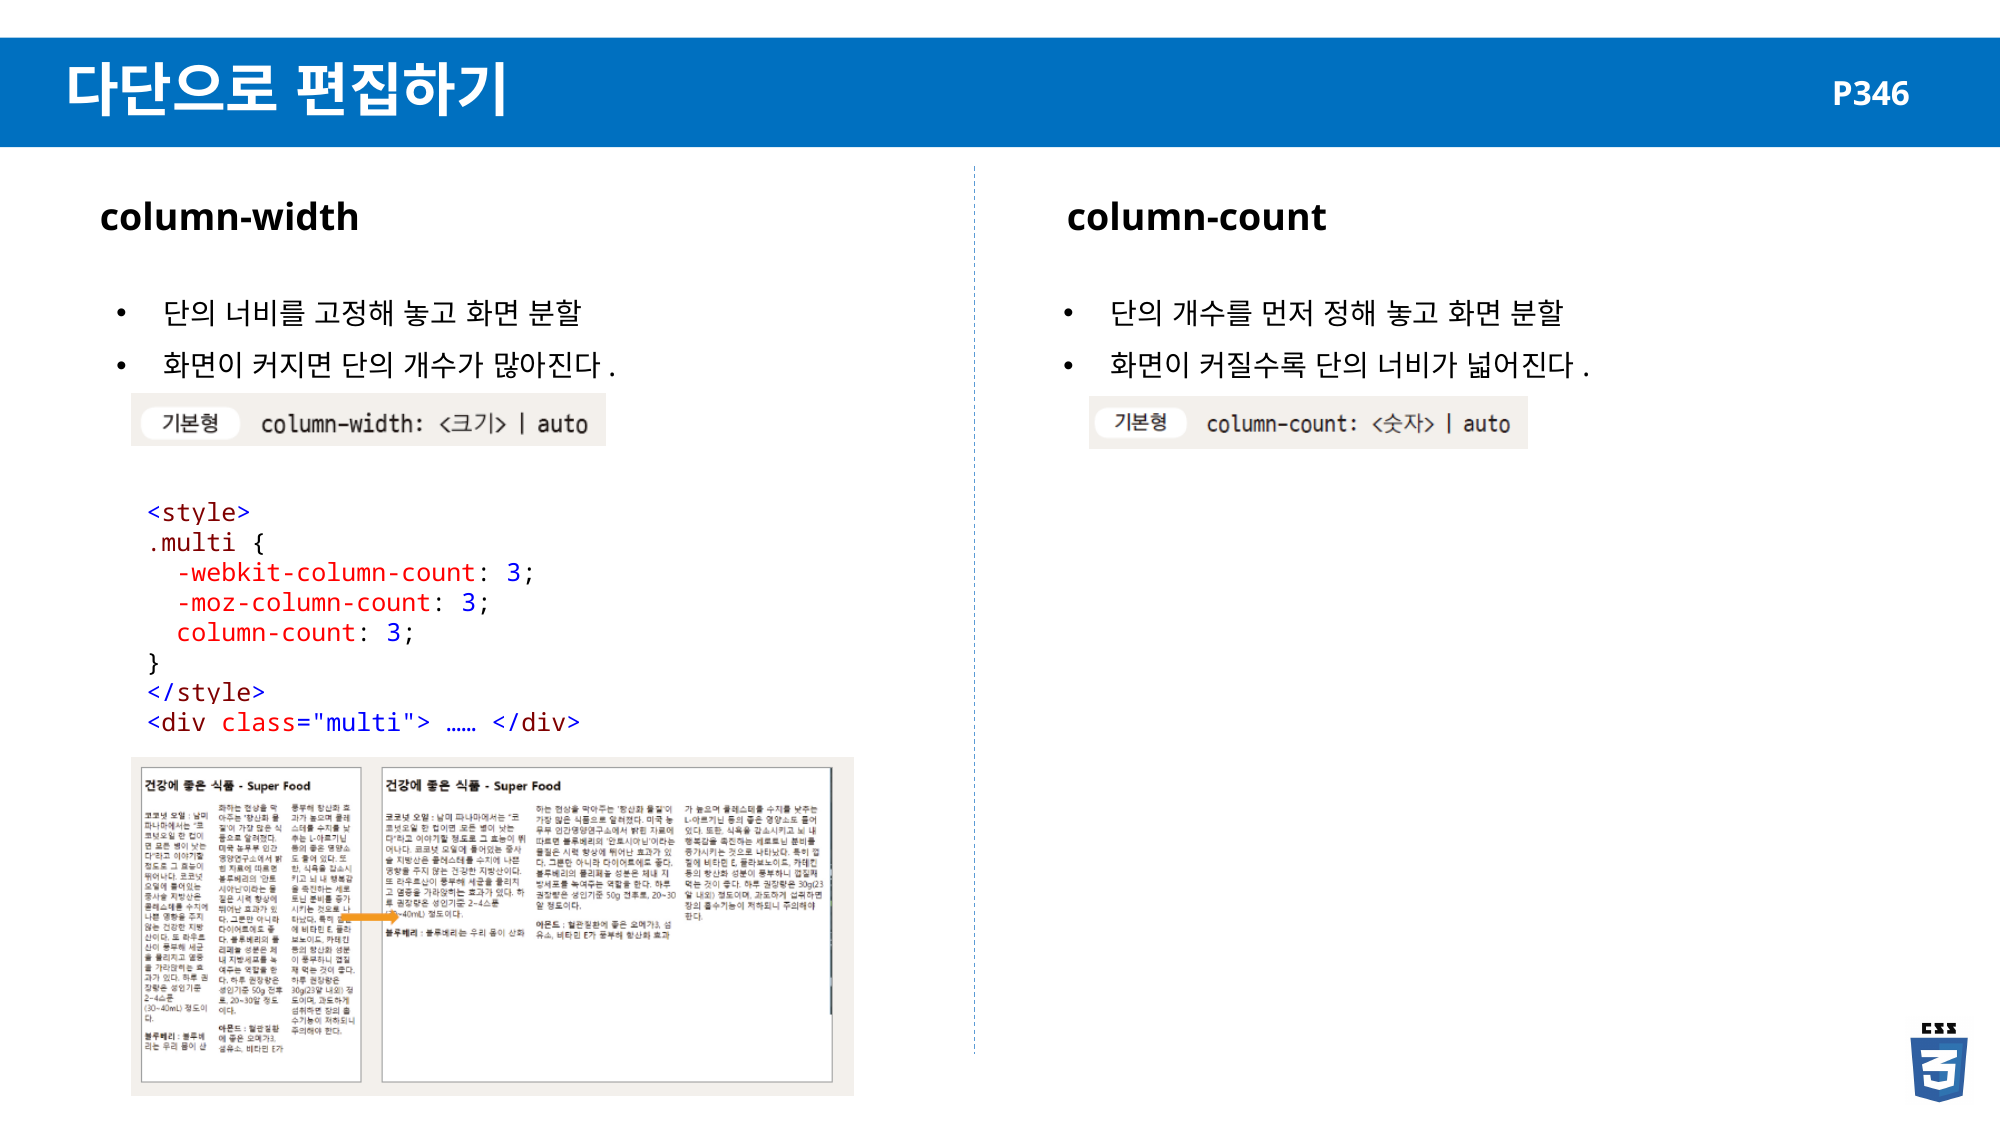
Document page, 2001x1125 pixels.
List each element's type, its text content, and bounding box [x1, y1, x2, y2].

title 다단으로 편집하기 [50, 37, 1542, 148]
text_box column-width [85, 185, 522, 246]
text_box 단의 너비를 고정해 놓고 화면 분할 화면이 커지면 단의 개수가 많아진다. [101, 270, 974, 495]
text_box <style> .multi { -webkit-column-count: 3; -moz-column-count: 3; column-count: 3; } </style> <div class="multi"> …… </div> [131, 489, 660, 744]
picture [1894, 1016, 1981, 1105]
text_box 단의 개수를 먼저 정해 놓고 화면 분할 화면이 커질수록 단의 너비가 넓어진다. [1048, 270, 1928, 390]
text_box 단의 너비를 고정해 놓고 화면 분할 화면이 커지면 단의 개수가 많아진다. [975, 270, 982, 495]
text_box P346 [1817, 64, 1925, 120]
text_box column-count [1052, 185, 1489, 246]
picture [131, 757, 854, 1096]
picture [1089, 396, 1528, 449]
picture [131, 393, 606, 446]
